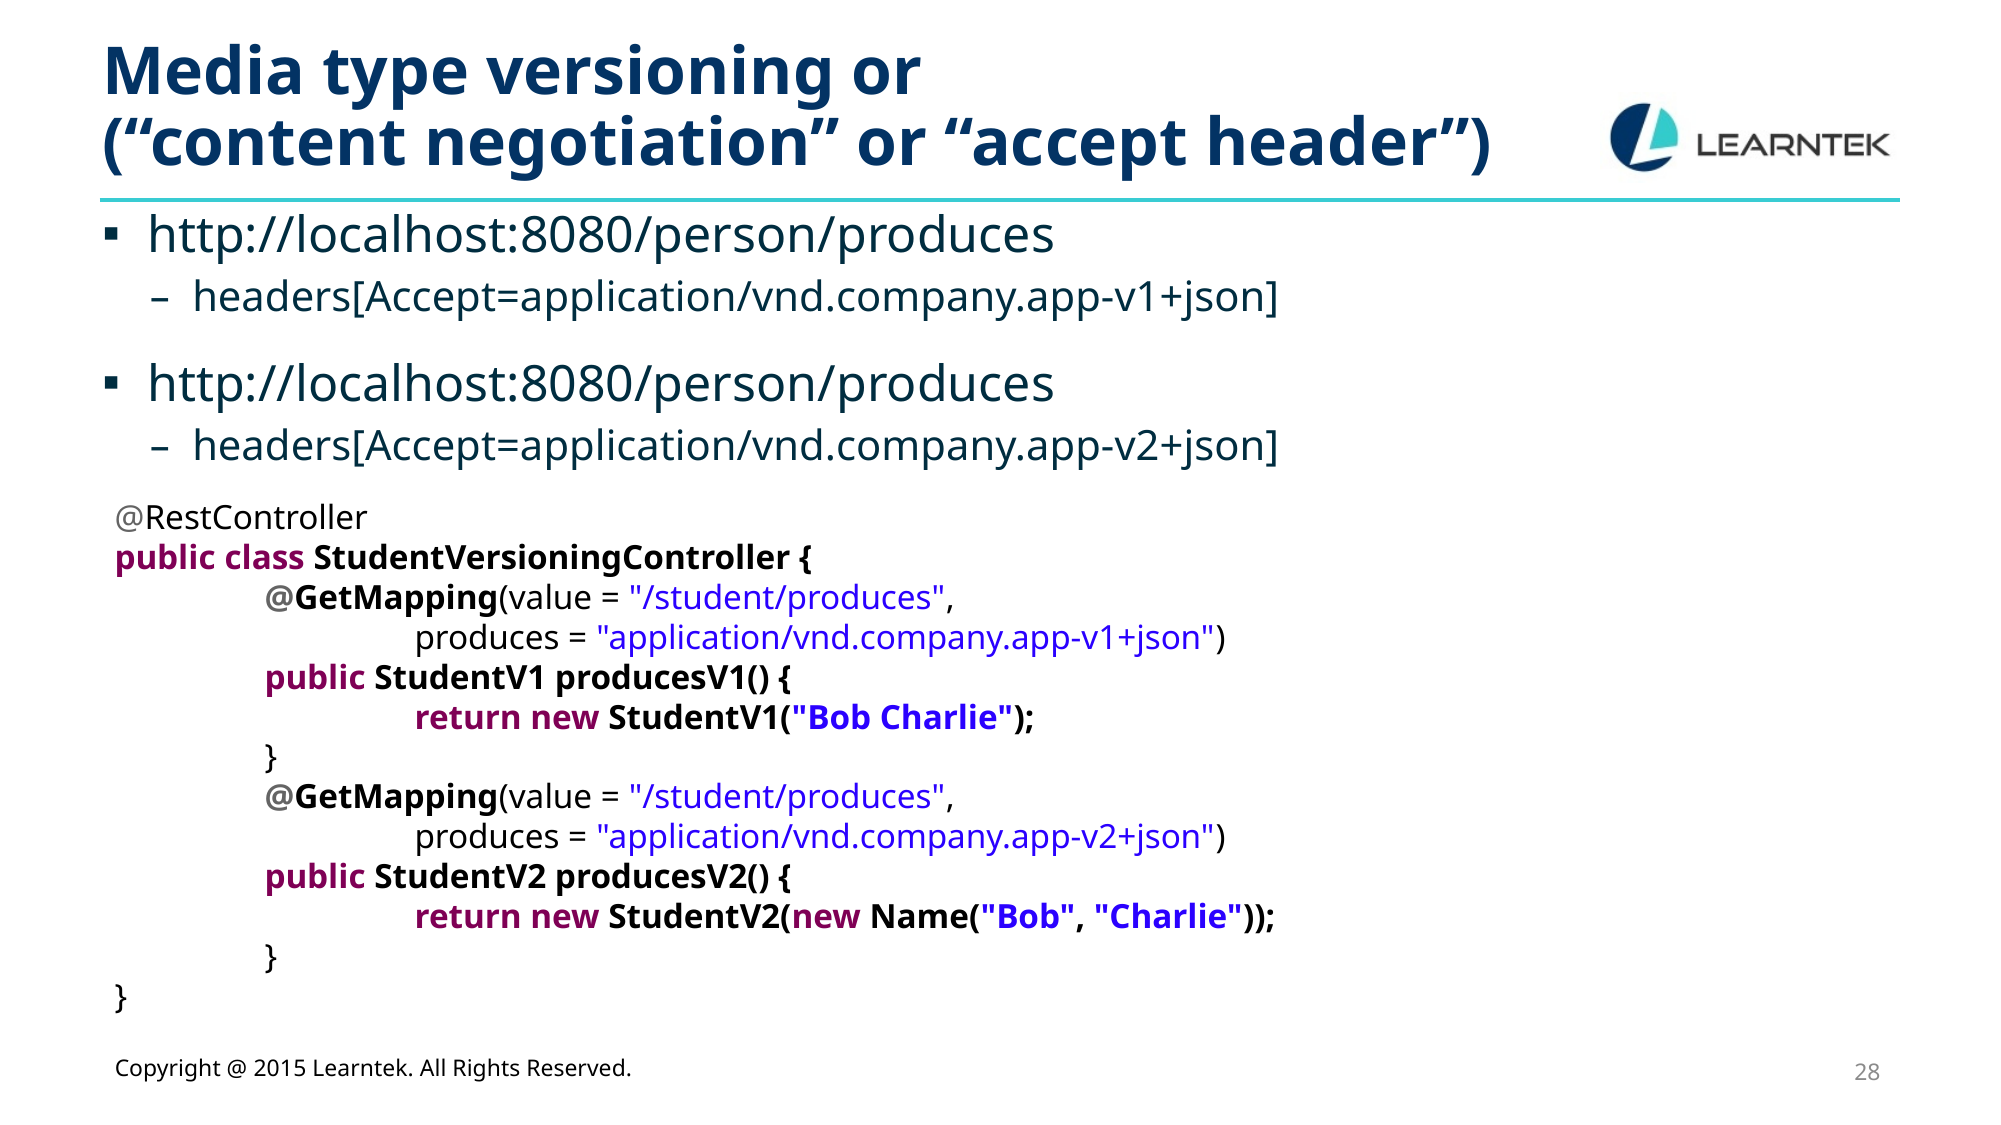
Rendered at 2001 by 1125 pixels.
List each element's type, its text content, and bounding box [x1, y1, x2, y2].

footer Copyright @ 2015 Learntek. All Rights Reserved. [99, 1044, 1138, 1090]
text_box @RestController public class StudentVersioningController { @GetMapping(value = "/student/produces", produces = "application/vnd.company.app-v1+json") public StudentV1 producesV1() { return new StudentV1("Bob Charlie"); } @GetMapping(value = "/student/produces", produces = "application/vnd.company.app-v2+json") public StudentV2 producesV2() { return new StudentV2(new Name("Bob", "Charlie")); } } [99, 488, 1909, 1023]
list http://localhost:8080/person/produces headers[Accept=application/vnd.company.app-v1+json] http://localhost:8080/person/produces headers[Accept=application/vnd.company.app-v2+json] [87, 201, 1888, 489]
slide_number 28 [1708, 1050, 1896, 1096]
picture [1600, 92, 1901, 183]
title Media type versioning or (“content negotiation” or “accept header”) [87, 20, 1513, 188]
